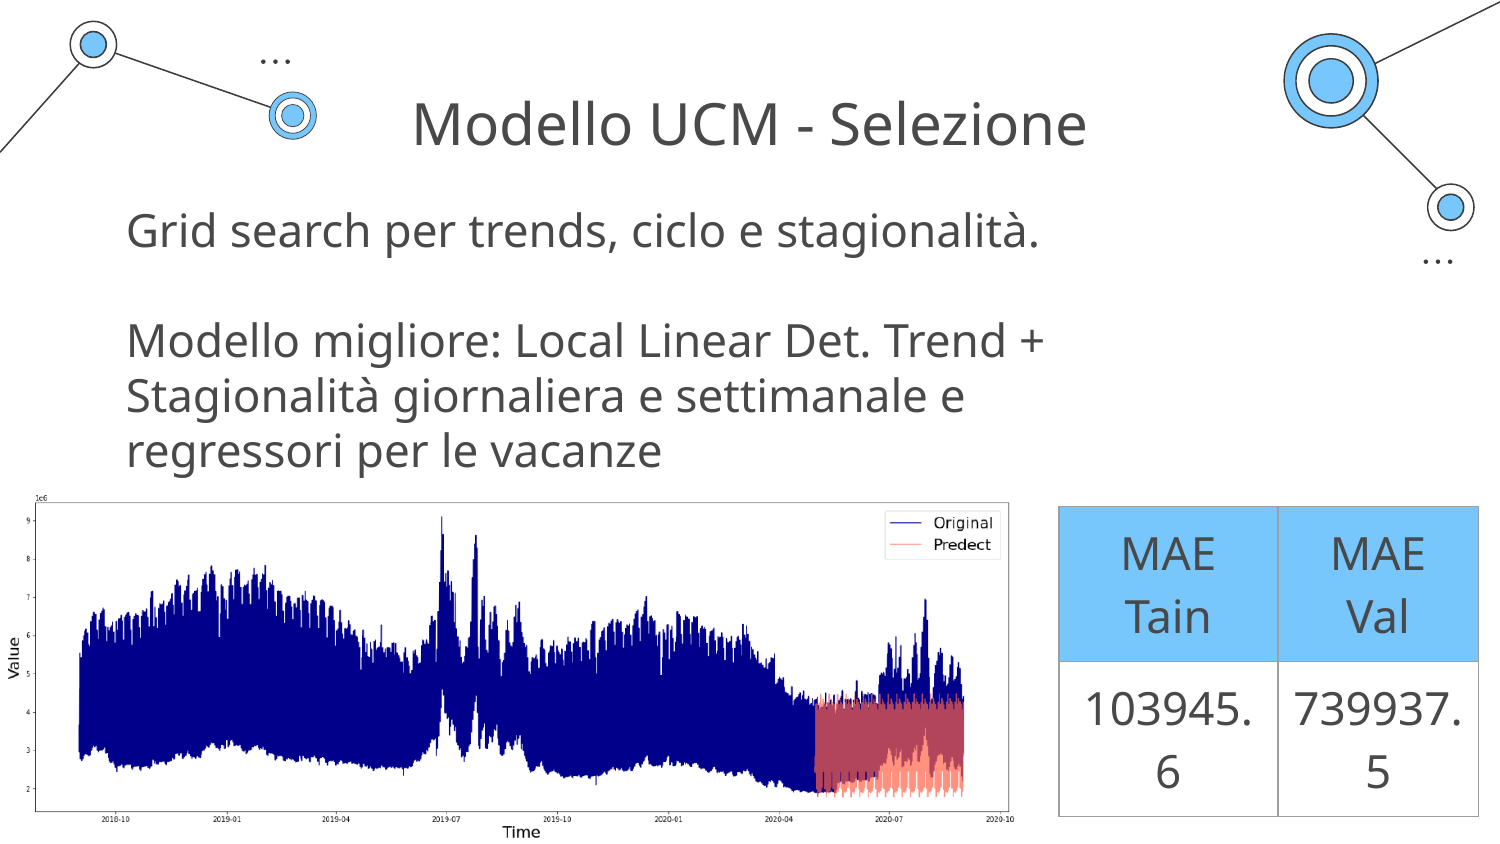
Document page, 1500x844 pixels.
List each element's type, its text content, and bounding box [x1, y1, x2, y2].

subtitle Grid search per trends, ciclo e stagionalità. Modello migliore: Local Linear Det. Trend + Stagionalità giornaliera e settimanale e regressori per le vacanze [110, 187, 1187, 436]
title Modello UCM - Selezione [257, 72, 1243, 171]
table_header MAE Val [1279, 507, 1478, 661]
table_cell 103945.6 [1060, 662, 1277, 816]
picture [0, 492, 1019, 844]
table_header MAE Tain [1060, 507, 1277, 661]
table_cell 739937.5 [1279, 662, 1478, 816]
